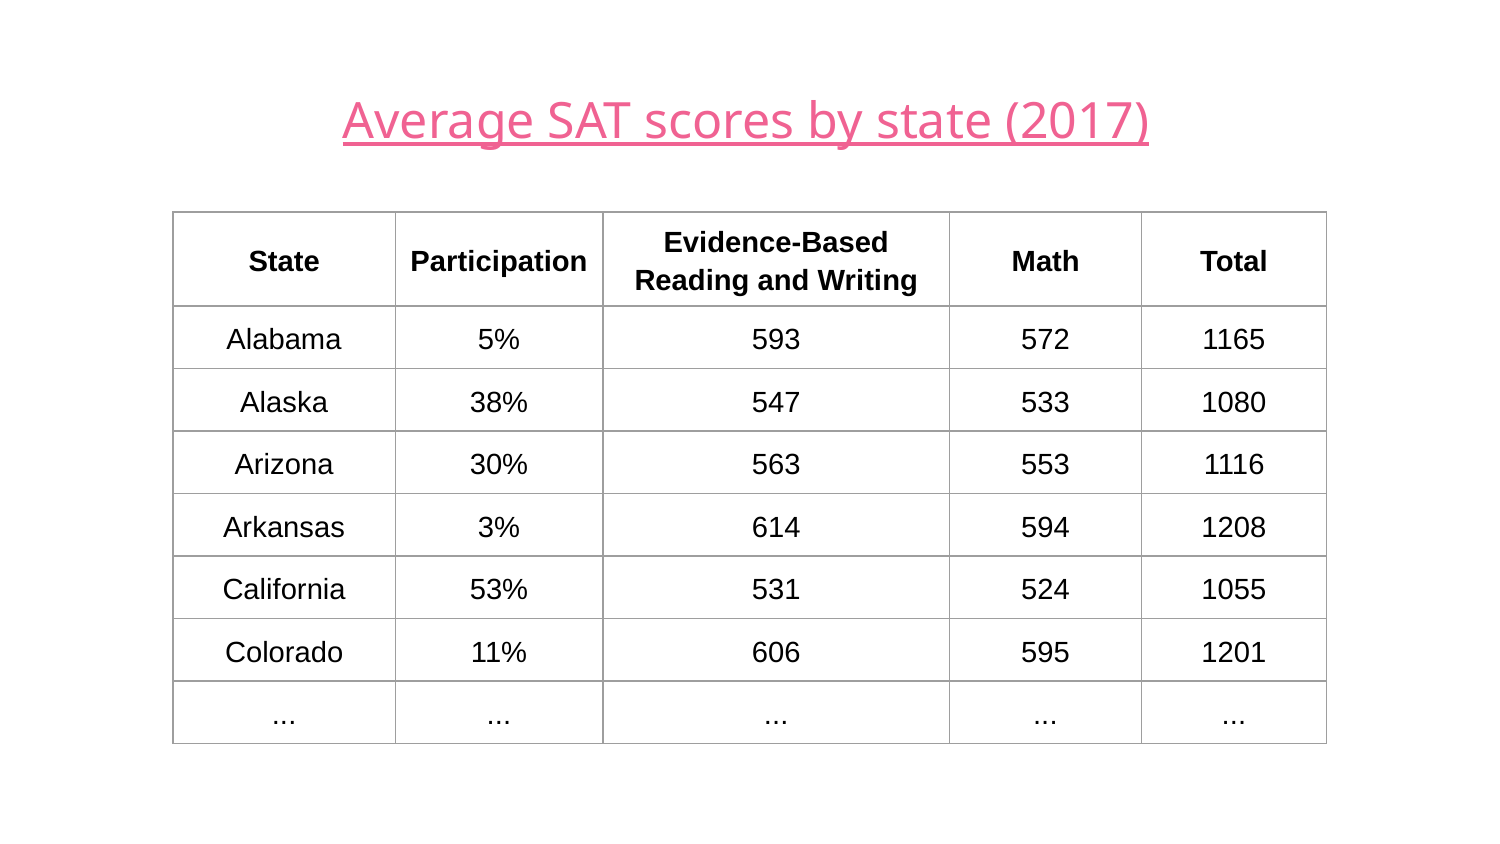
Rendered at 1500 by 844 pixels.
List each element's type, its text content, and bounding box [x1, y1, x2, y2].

table_cell ... [174, 682, 395, 743]
table_cell 533 [950, 369, 1141, 430]
table_cell 3% [396, 494, 602, 555]
table_header Participation [396, 213, 602, 305]
table_cell 572 [950, 307, 1141, 368]
table_header Total [1142, 213, 1326, 305]
table_cell 1055 [1142, 557, 1326, 618]
table_header Evidence-Based Reading and Writing [604, 213, 949, 305]
table_cell Alaska [174, 369, 395, 430]
table_header Math [950, 213, 1141, 305]
table_cell 594 [950, 494, 1141, 555]
table_cell Alabama [174, 307, 395, 368]
table_cell 553 [950, 432, 1141, 493]
table_cell 606 [604, 619, 949, 680]
table_cell Colorado [174, 619, 395, 680]
table_cell 593 [604, 307, 949, 368]
list Average SAT scores by state (2017) [52, 63, 1440, 212]
table_cell ... [1142, 682, 1326, 743]
table_cell Arkansas [174, 494, 395, 555]
table_cell 563 [604, 432, 949, 493]
table_cell 1208 [1142, 494, 1326, 555]
table_cell California [174, 557, 395, 618]
table_cell 1201 [1142, 619, 1326, 680]
table_cell 1165 [1142, 307, 1326, 368]
table_cell 614 [604, 494, 949, 555]
table_cell 30% [396, 432, 602, 493]
table_cell ... [396, 682, 602, 743]
table_header State [174, 213, 395, 305]
table_cell 595 [950, 619, 1141, 680]
table_cell 5% [396, 307, 602, 368]
table_cell 38% [396, 369, 602, 430]
table_cell 11% [396, 619, 602, 680]
table_cell 1080 [1142, 369, 1326, 430]
table_cell ... [604, 682, 949, 743]
table_cell 53% [396, 557, 602, 618]
table_cell ... [950, 682, 1141, 743]
table_cell 524 [950, 557, 1141, 618]
table_cell Arizona [174, 432, 395, 493]
table_cell 531 [604, 557, 949, 618]
table_cell 547 [604, 369, 949, 430]
table_cell 1116 [1142, 432, 1326, 493]
